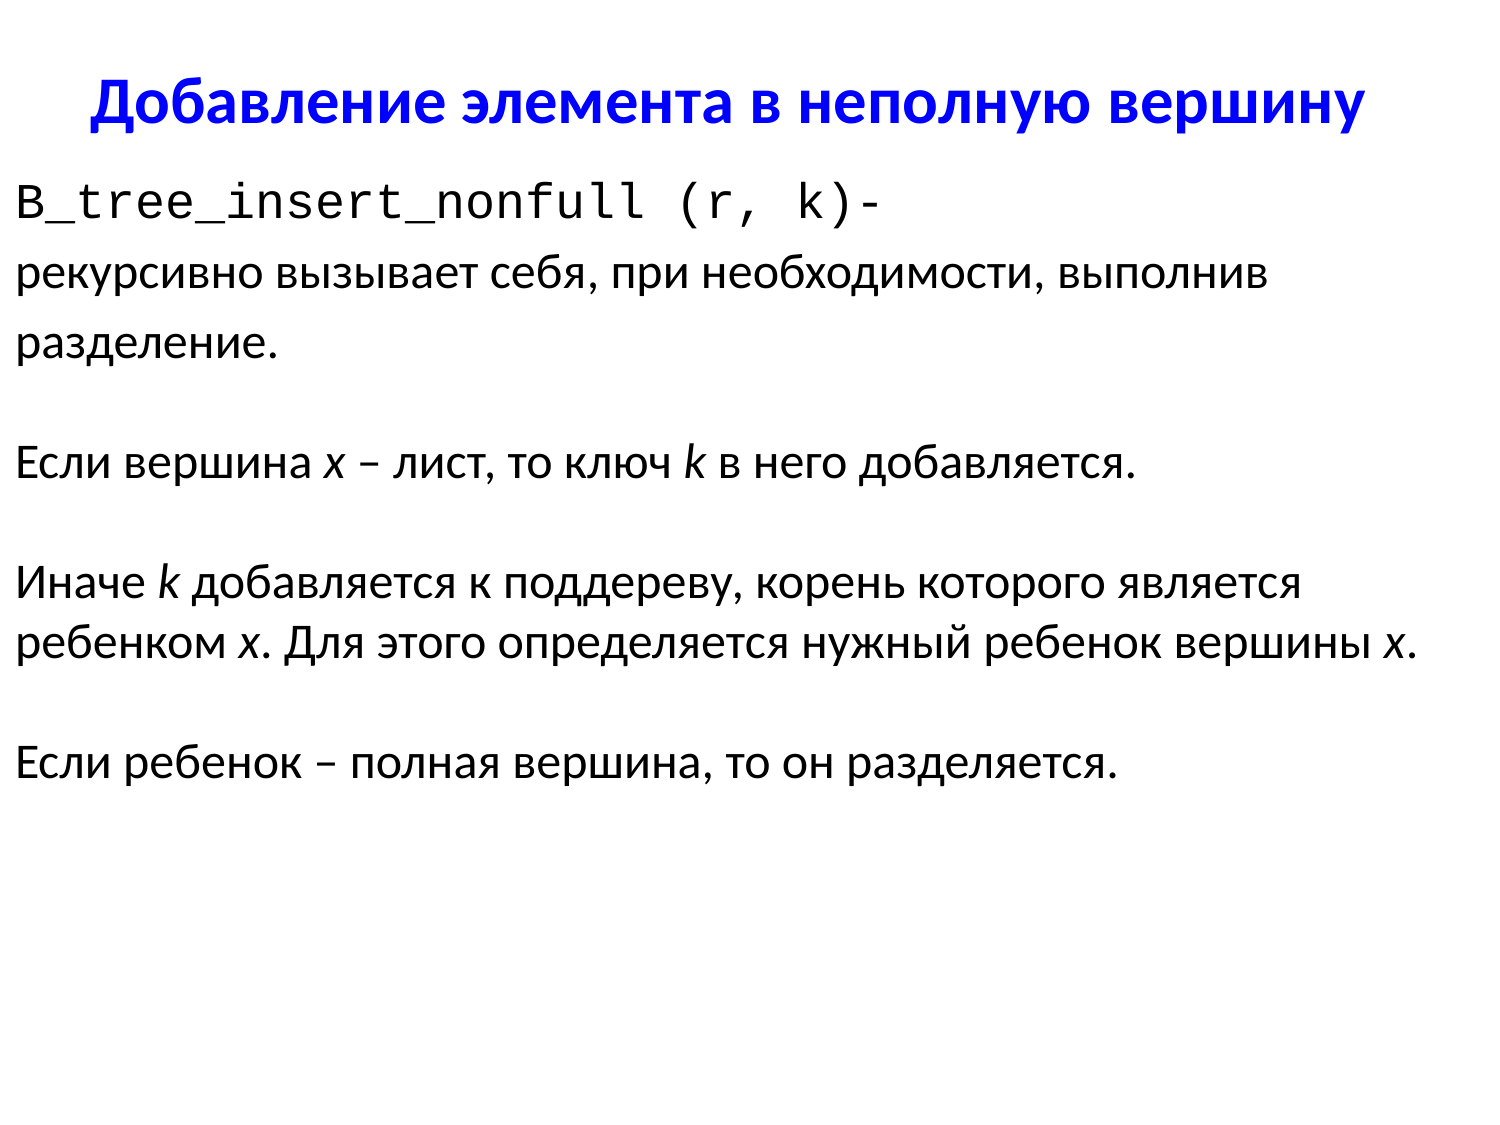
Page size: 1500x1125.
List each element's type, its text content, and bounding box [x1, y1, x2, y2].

title Добавление элемента в неполную вершину [74, 44, 1426, 150]
list B_tree_insert_nonfull (r, k)- рекурсивно вызывает себя, при необходимости, выполнив разделение. Если вершина x – лист, то ключ k в него добавляется. Иначе k добавляется к поддереву, корень которого является ребенком x. Для этого определяется нужный ребенок вершины x. Если ребенок – полная вершина, то он разделяется. [0, 160, 1460, 904]
